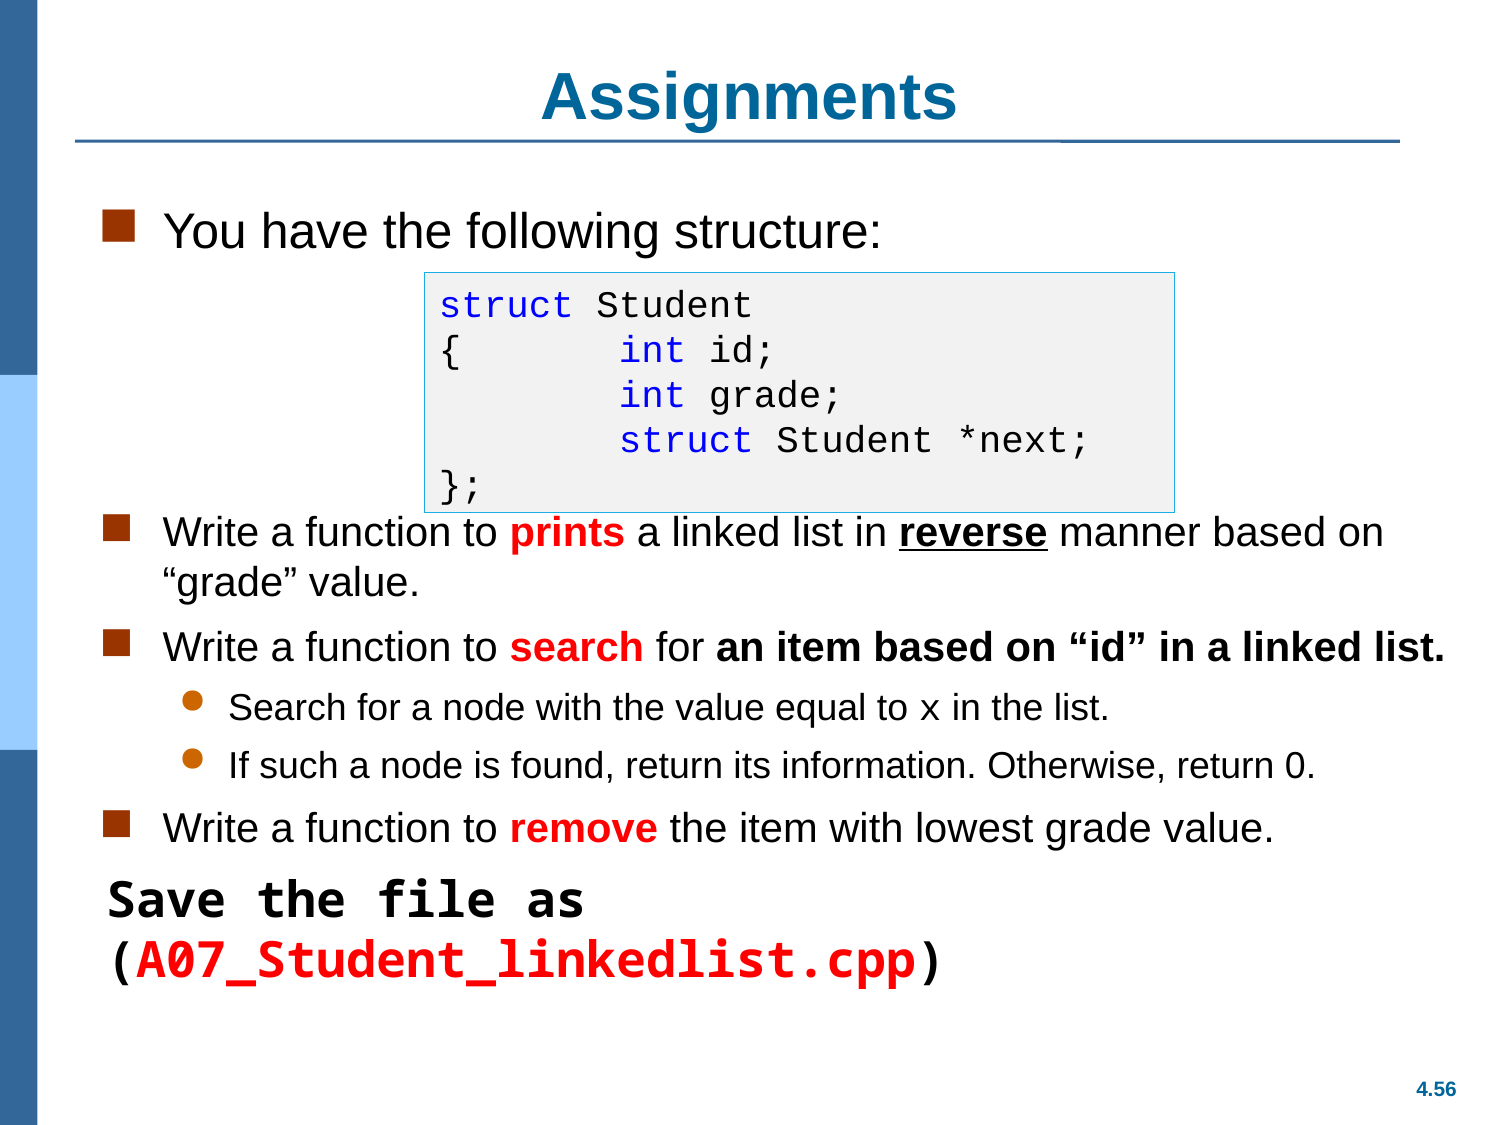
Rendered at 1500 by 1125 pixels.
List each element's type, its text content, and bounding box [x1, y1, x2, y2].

list You have the following structure: Write a function to prints a linked list in reverse manner based on “grade” value. Write a function to search for an item based on “id” in a linked list. Search for a node with the value equal to x in the list. If such a node is found, return its information. Otherwise, return 0. Write a function to remove the item with lowest grade value. Save the file as (A07_Student_linkedlist.cpp) [91, 190, 1462, 1067]
text_box struct Student { int id; int grade; struct Student *next; }; [424, 272, 1175, 513]
title Assignments [75, 45, 1425, 141]
